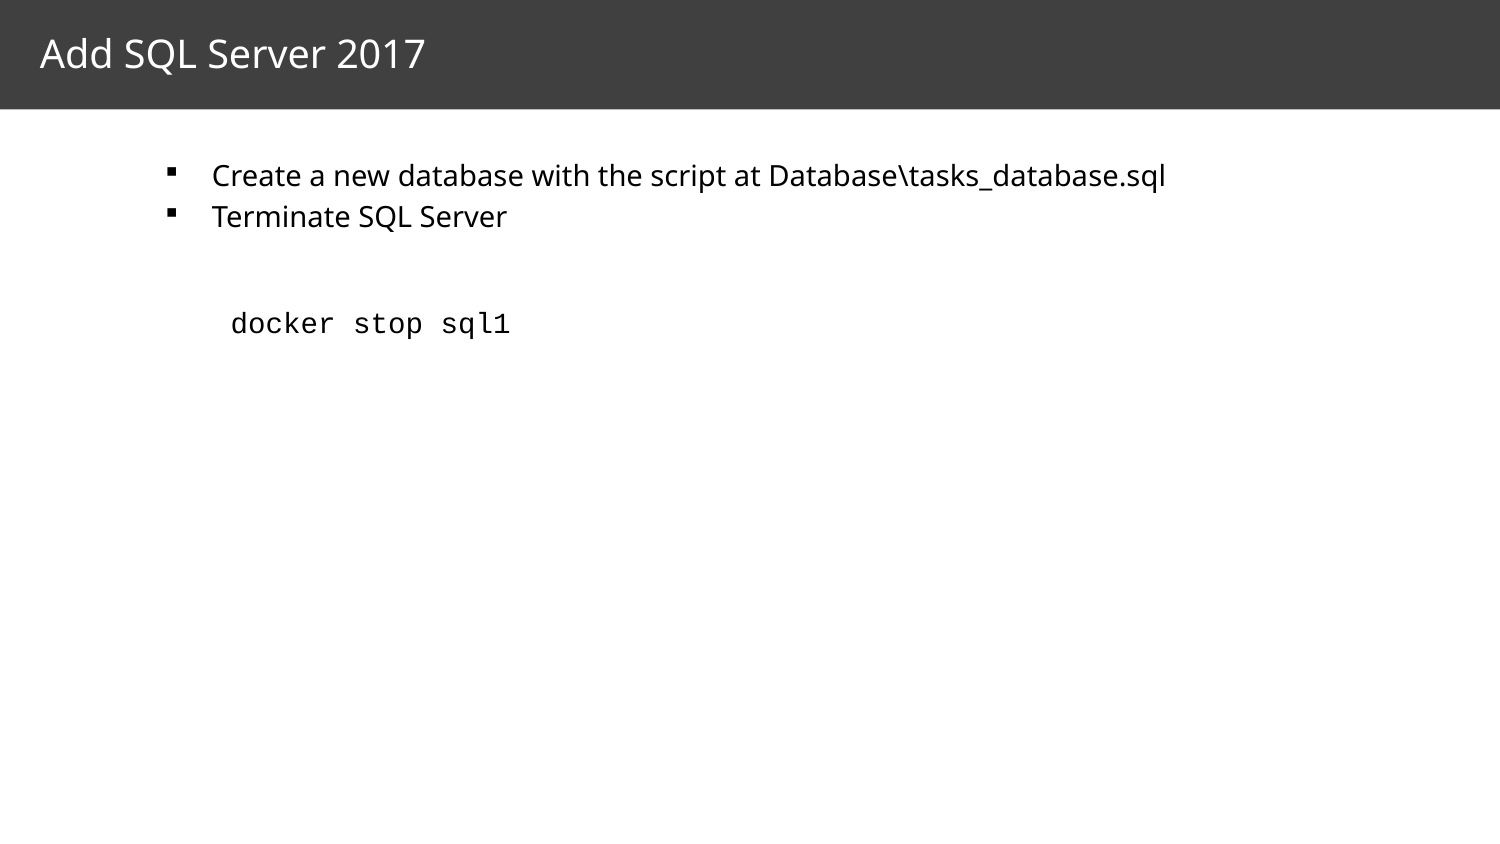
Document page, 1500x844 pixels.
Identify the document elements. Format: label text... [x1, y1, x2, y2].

title Add SQL Server 2017 [24, 21, 1471, 85]
list Create a new database with the script at Database\tasks_database.sql Terminate SQL Server docker stop sql1 [75, 150, 1425, 754]
